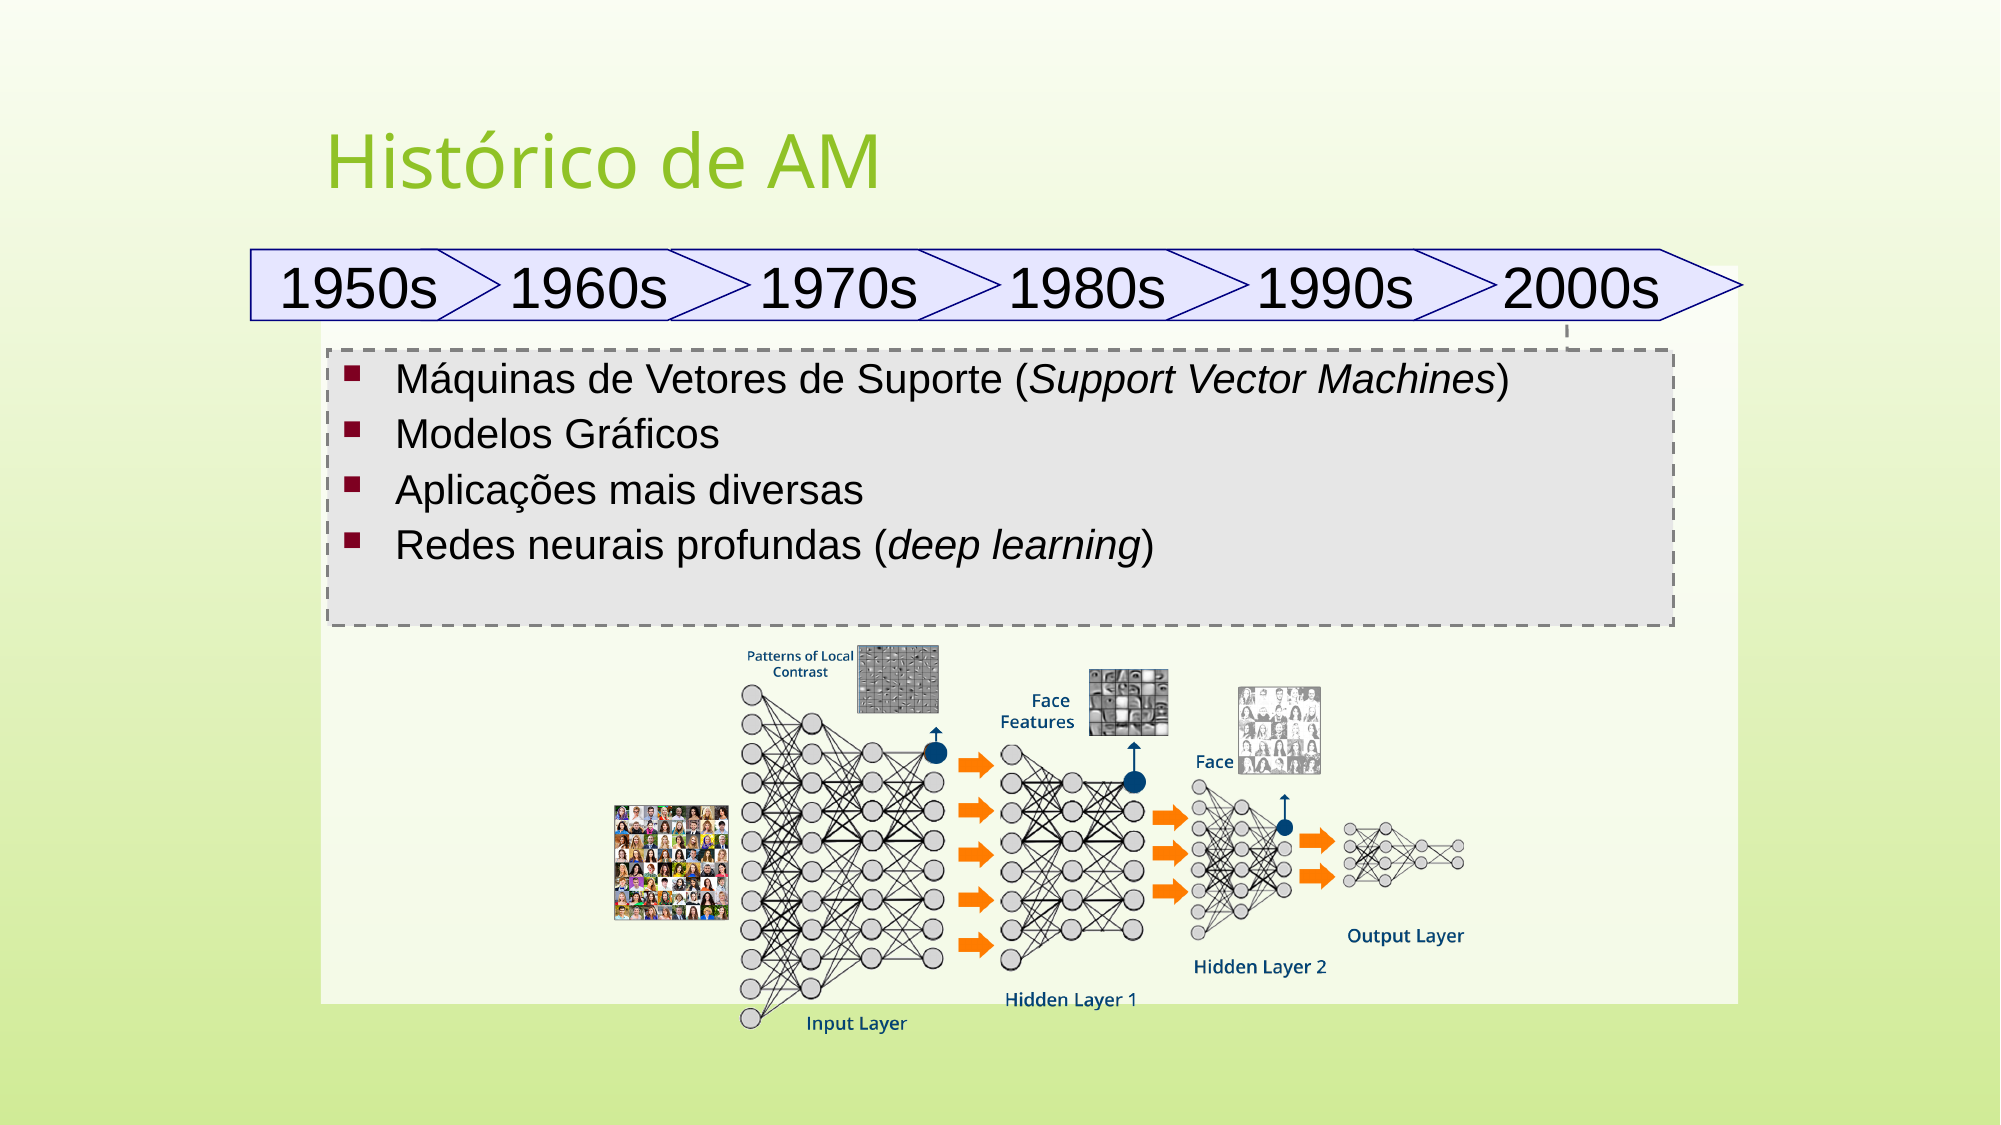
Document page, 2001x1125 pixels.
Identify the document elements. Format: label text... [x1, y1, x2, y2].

picture [591, 624, 1479, 1081]
text_box 1950s [250, 249, 500, 321]
text_box 1960s [439, 249, 750, 321]
text_box 2000s [1415, 249, 1743, 321]
text_box [320, 287, 1739, 1004]
text_box 1990s [1167, 249, 1497, 321]
text_box 1970s [671, 249, 1000, 321]
text_box Máquinas de Vetores de Suporte (Support Vector Machines)‏ Modelos Gráficos Aplicações mais diversas Redes neurais profundas (deep learning) [327, 349, 1674, 626]
text_box [1699, 265, 1739, 283]
title Histórico de AM [324, 52, 1673, 254]
text_box 1980s [919, 249, 1249, 321]
